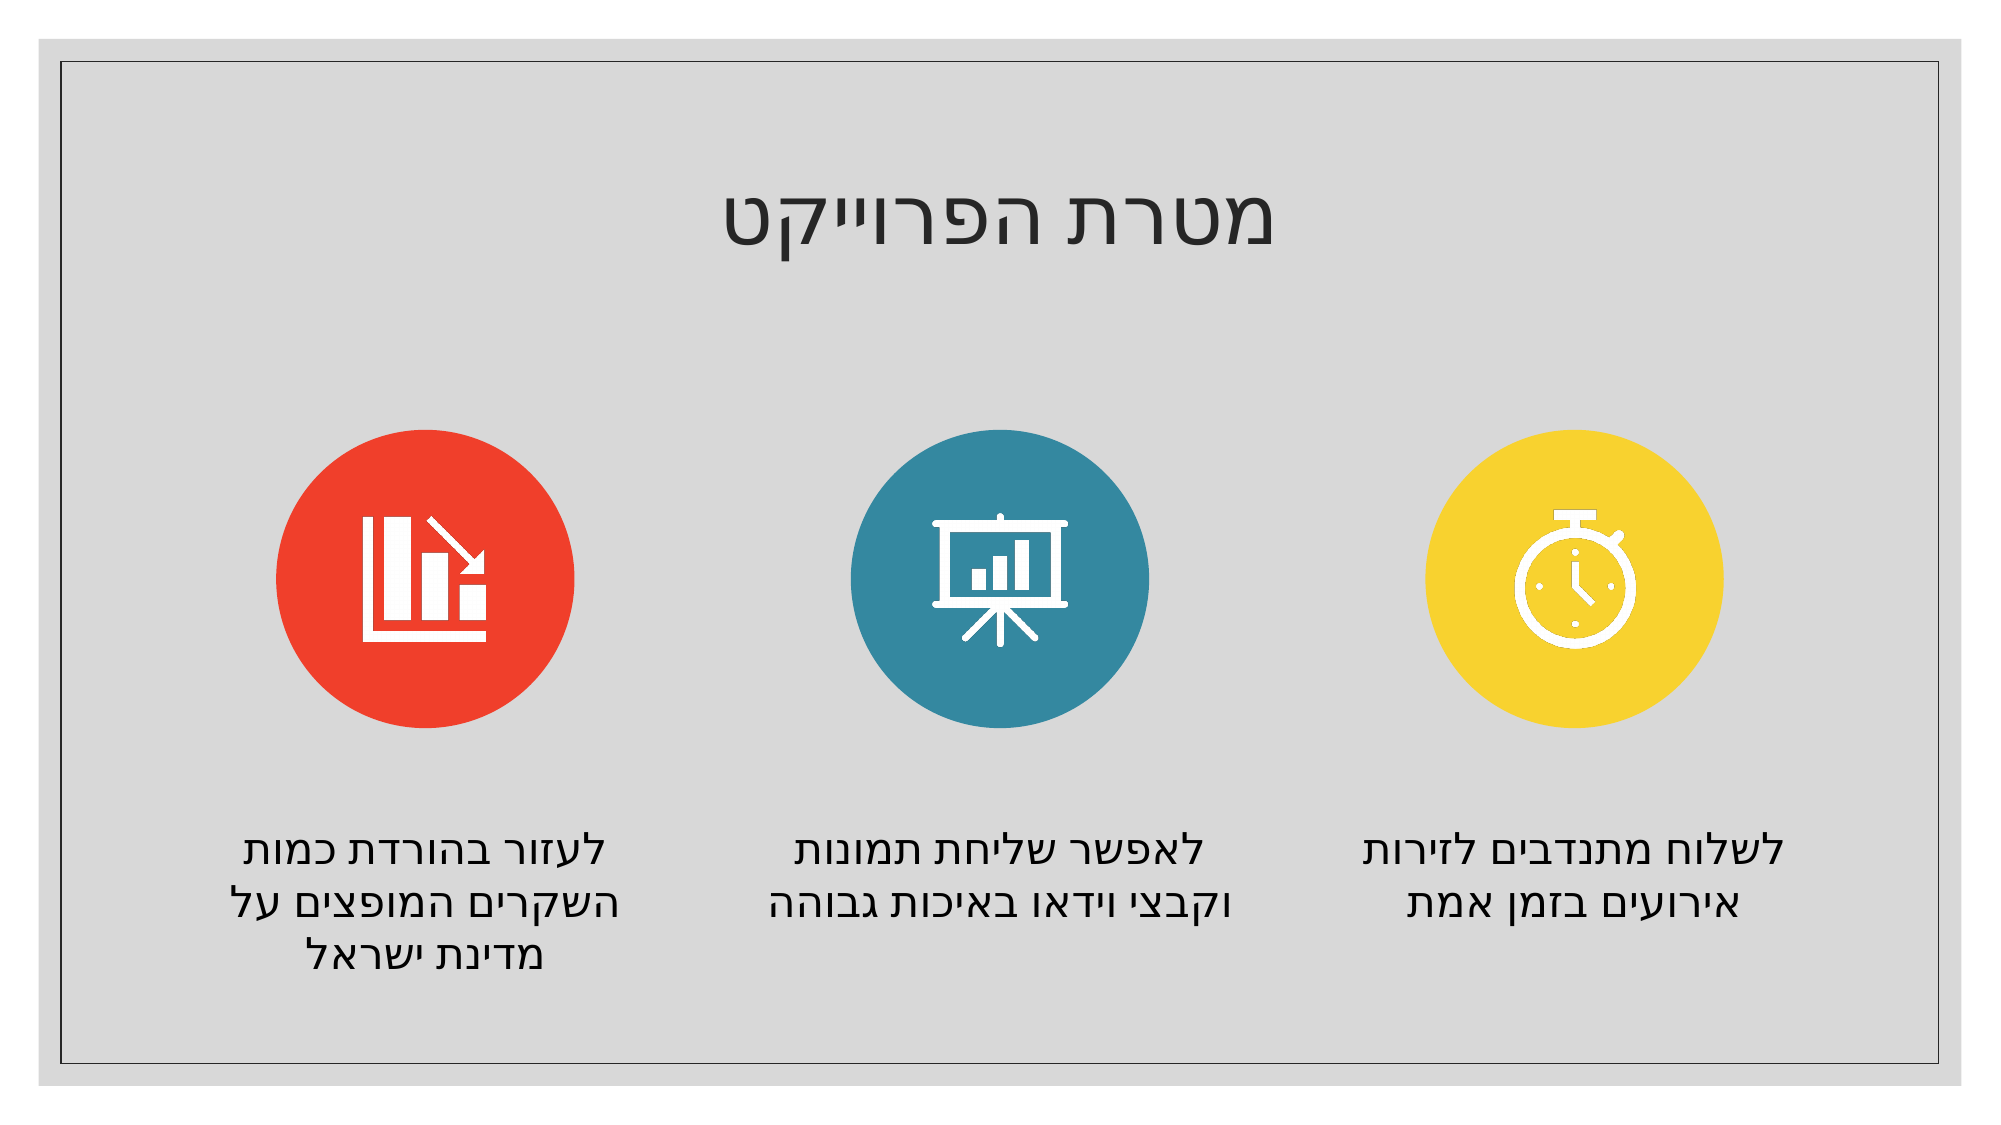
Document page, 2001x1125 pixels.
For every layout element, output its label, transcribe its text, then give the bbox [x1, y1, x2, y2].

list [174, 378, 1825, 991]
title מטרת הפרוייקט [174, 105, 1825, 331]
